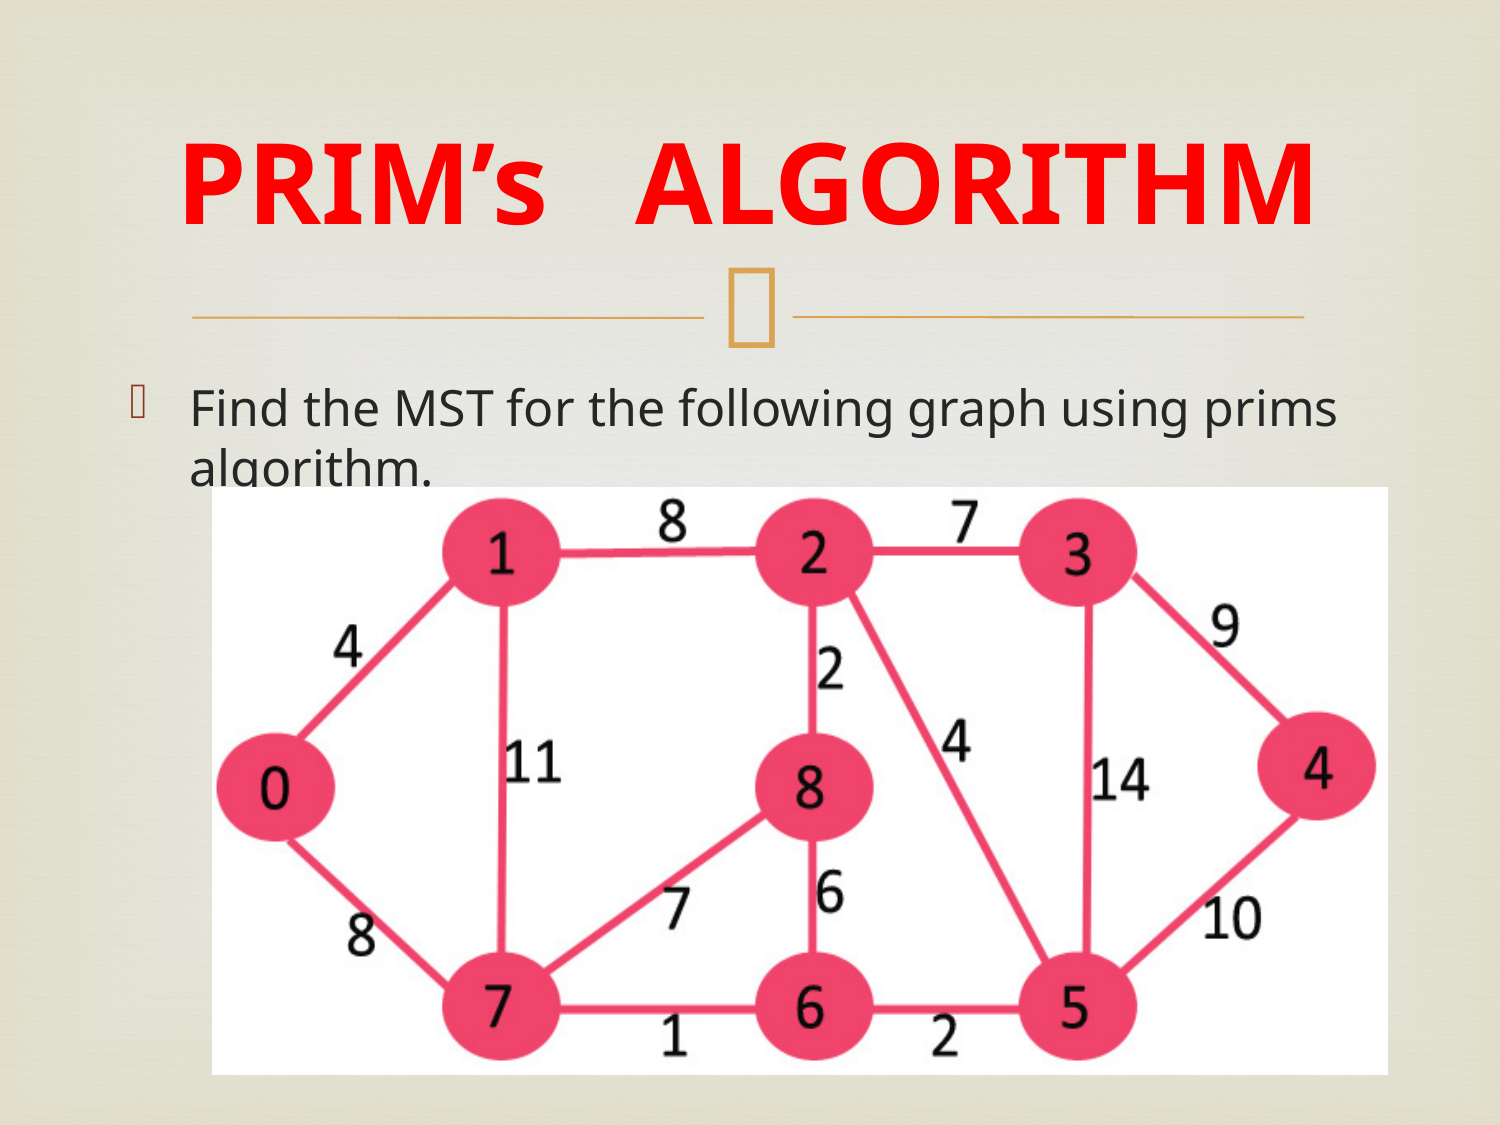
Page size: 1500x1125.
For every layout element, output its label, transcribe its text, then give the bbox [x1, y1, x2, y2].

picture [211, 486, 1388, 1076]
title PRIM’s ALGORITHM [112, 93, 1386, 267]
list Find the MST for the following graph using prims algorithm. [114, 368, 1386, 1005]
